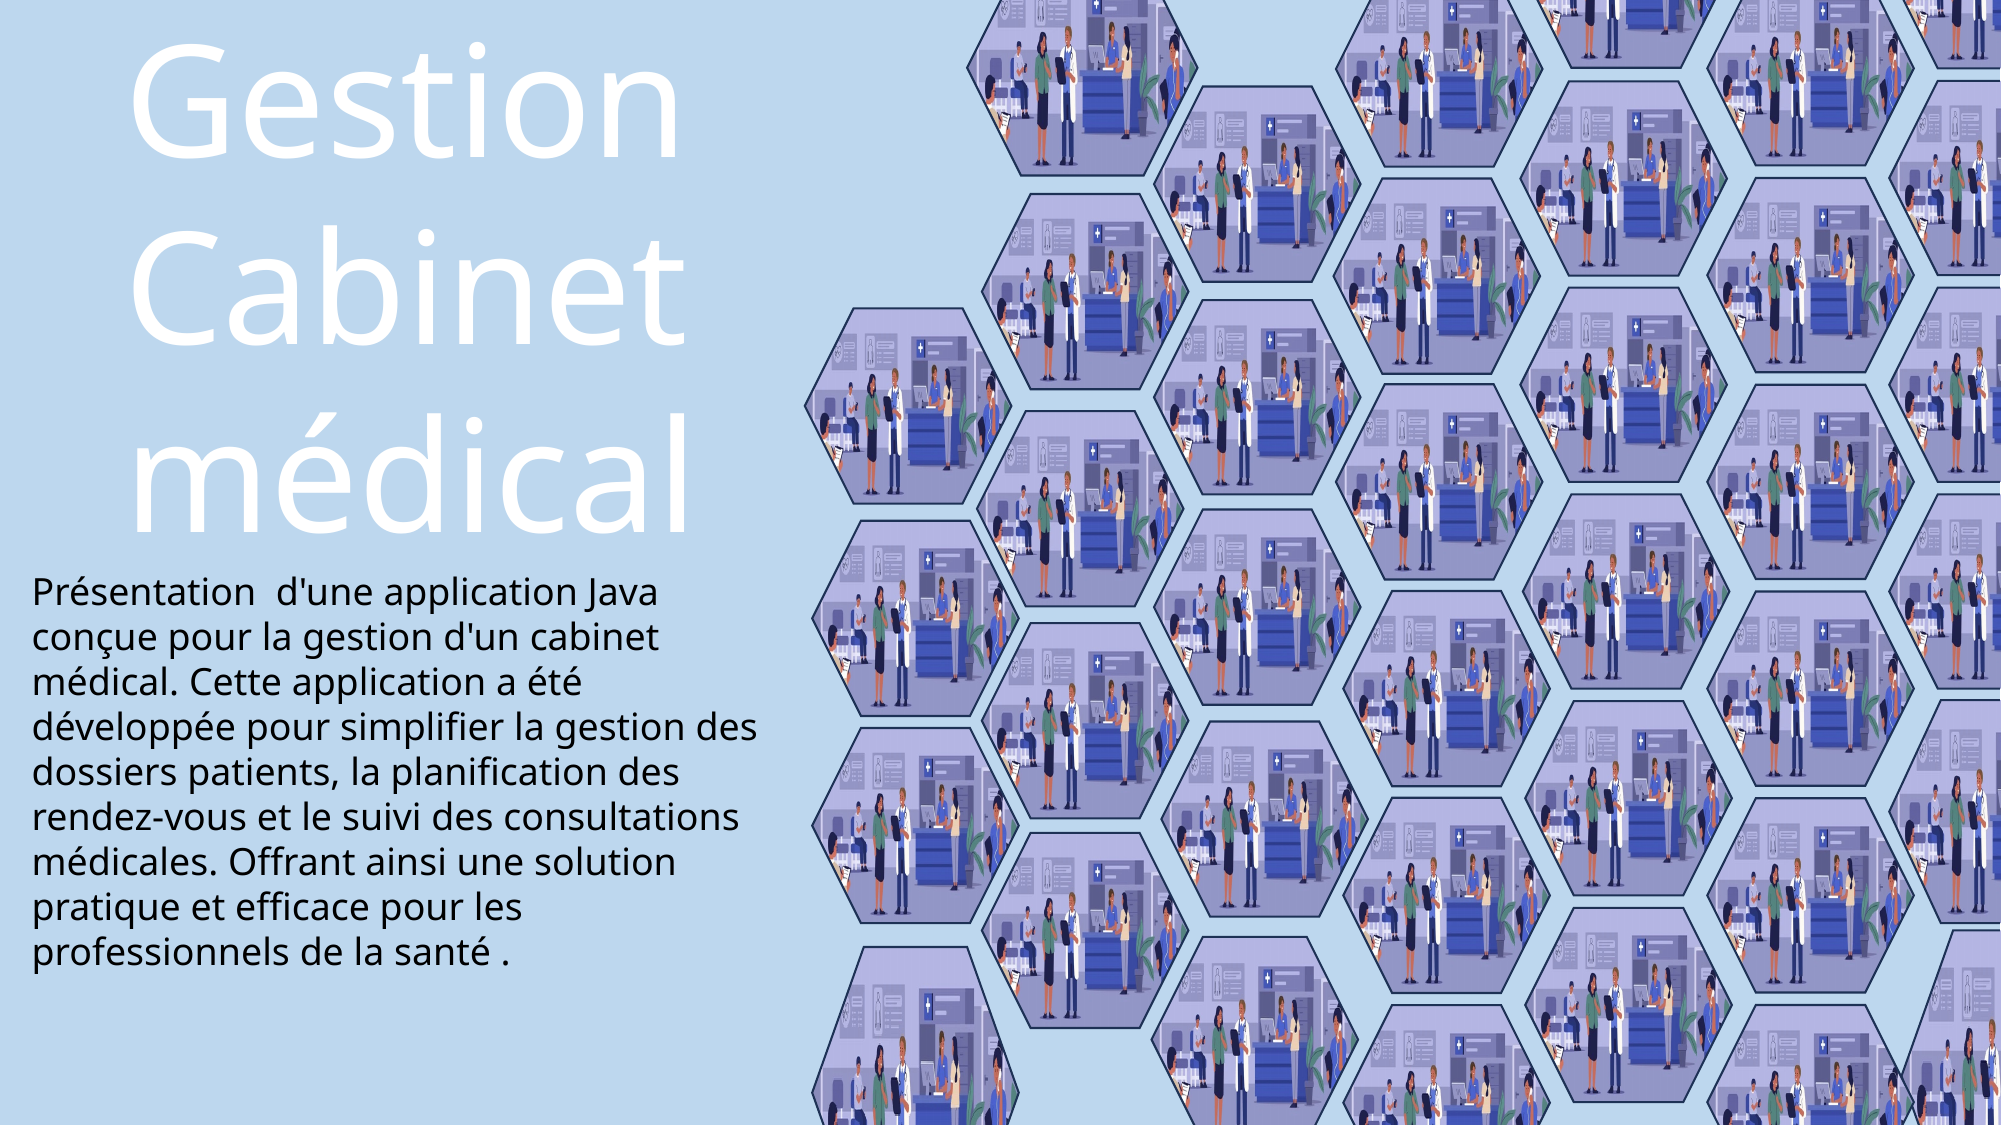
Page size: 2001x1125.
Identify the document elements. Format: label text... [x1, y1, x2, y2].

text_box Présentation d'une application Java conçue pour la gestion d'un cabinet médical. Cette application a été développée pour simplifier la gestion des dossiers patients, la planification des rendez-vous et le suivi des consultations médicales. Offrant ainsi une solution pratique et efficace pour les professionnels de la santé . [16, 560, 790, 1025]
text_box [804, 0, 2000, 1125]
text_box Gestion Cabinet médical [109, 0, 713, 560]
